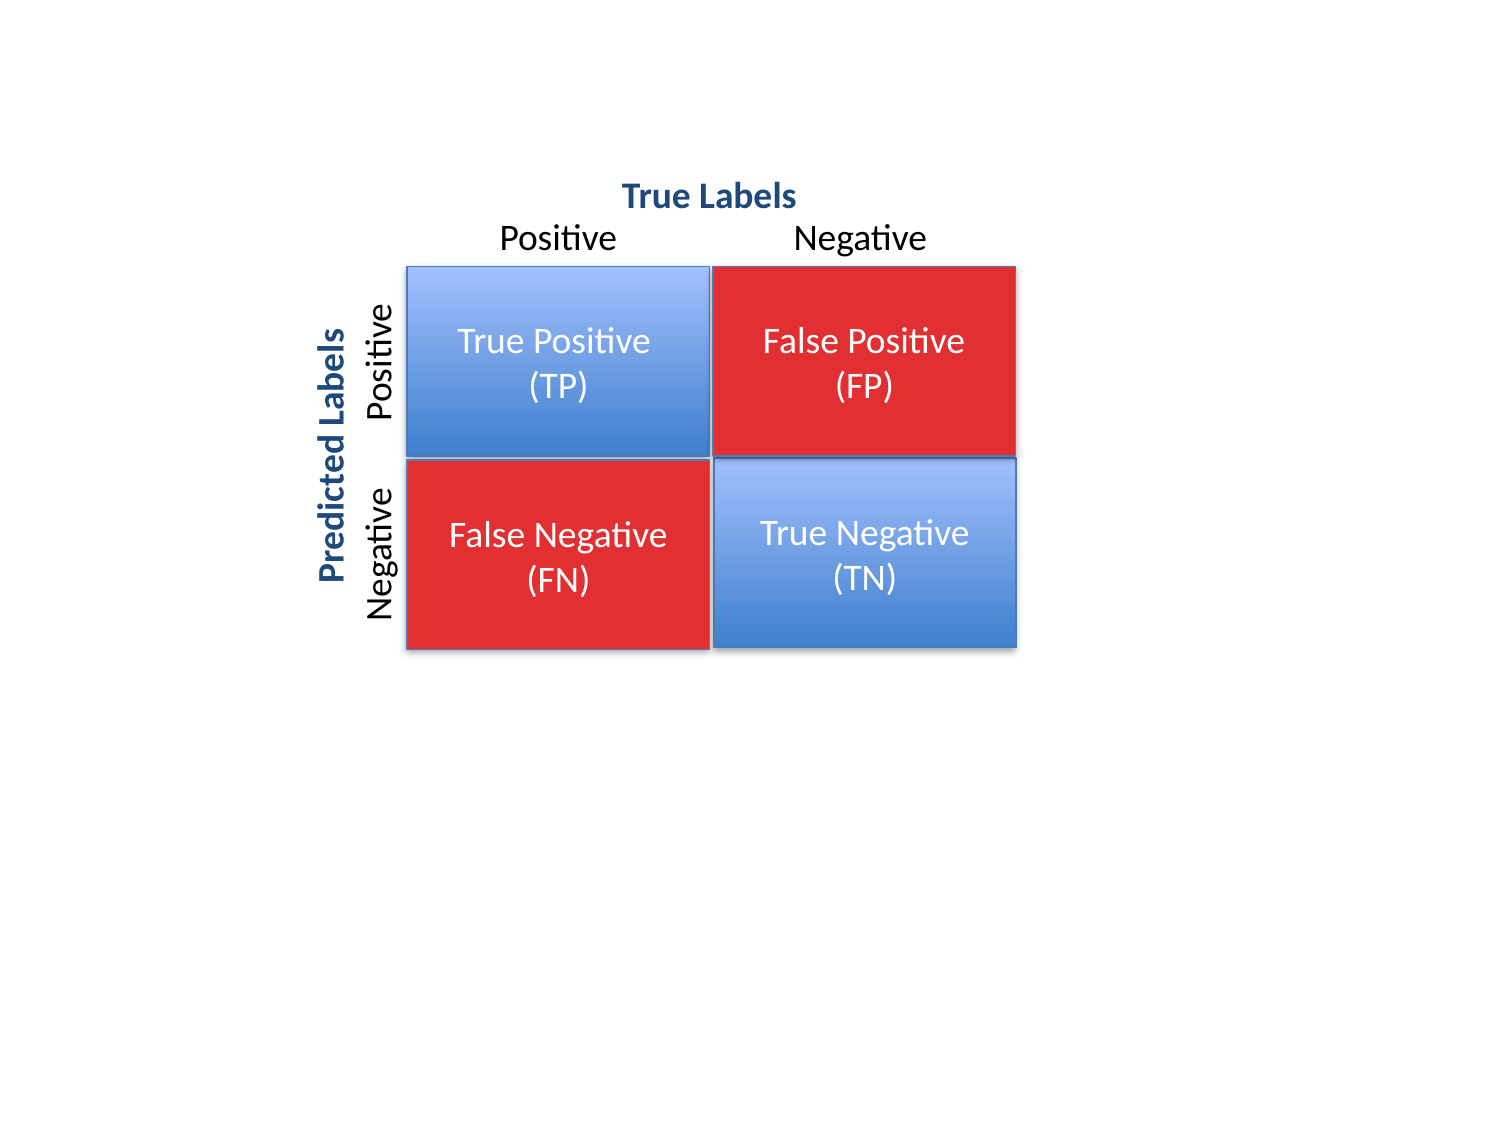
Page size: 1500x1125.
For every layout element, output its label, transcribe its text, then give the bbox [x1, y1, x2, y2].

text_box Negative [709, 205, 1012, 266]
text_box Positive [359, 266, 407, 458]
text_box Positive [407, 205, 709, 266]
text_box Predicted Labels [298, 264, 359, 648]
text_box True Positive (TP) [407, 266, 710, 457]
text_box False Positive (FP) [712, 266, 1016, 457]
text_box True Labels [407, 164, 1012, 205]
text_box False Negative (FN) [407, 459, 710, 650]
text_box Negative [346, 459, 407, 650]
text_box True Negative (TN) [713, 463, 1017, 648]
